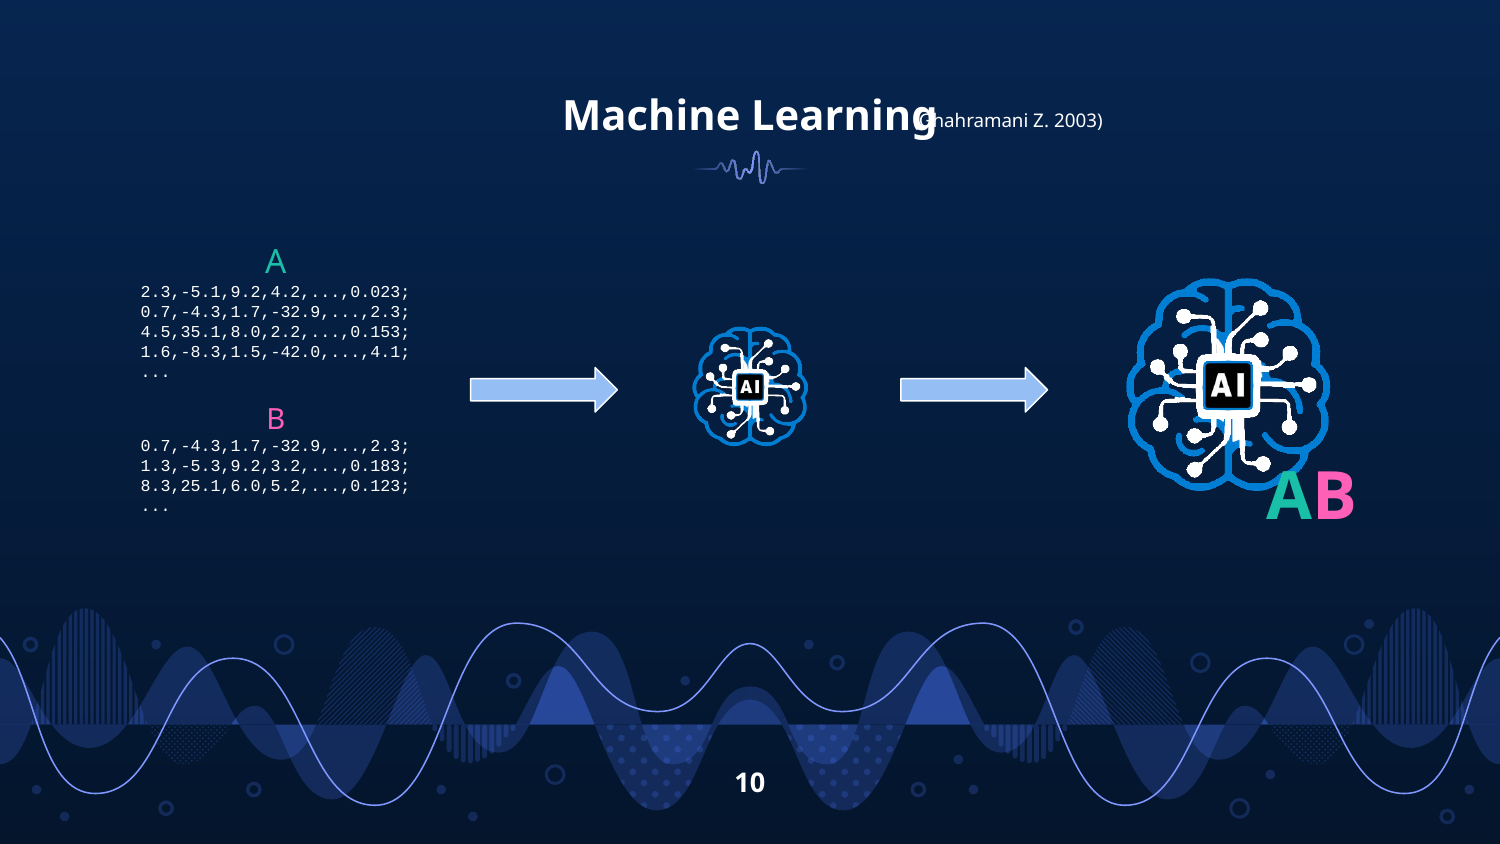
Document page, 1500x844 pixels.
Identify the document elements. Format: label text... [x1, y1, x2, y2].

text_box [468, 365, 620, 414]
text_box [898, 365, 1033, 414]
text_box (Ghahramani Z. 2003) [898, 101, 1118, 140]
text_box A 2.3,-5.1,9.2,4.2,...,0.023; 0.7,-4.3,1.7,-32.9,...,2.3; 4.5,35.1,8.0,2.2,...,0.153; 1.6,-8.3,1.5,-42.0,...,4.1; ... B 0.7,-4.3,1.7,-32.9,...,2.3; 1.3,-5.3,9.2,3.2,...,0.183; 8.3,25.1,6.0,5.2,...,0.123; ... [125, 233, 426, 543]
picture [643, 283, 857, 497]
title Machine Learning [203, 74, 1297, 140]
slide_number 10 [705, 724, 795, 844]
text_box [1038, 200, 1417, 579]
